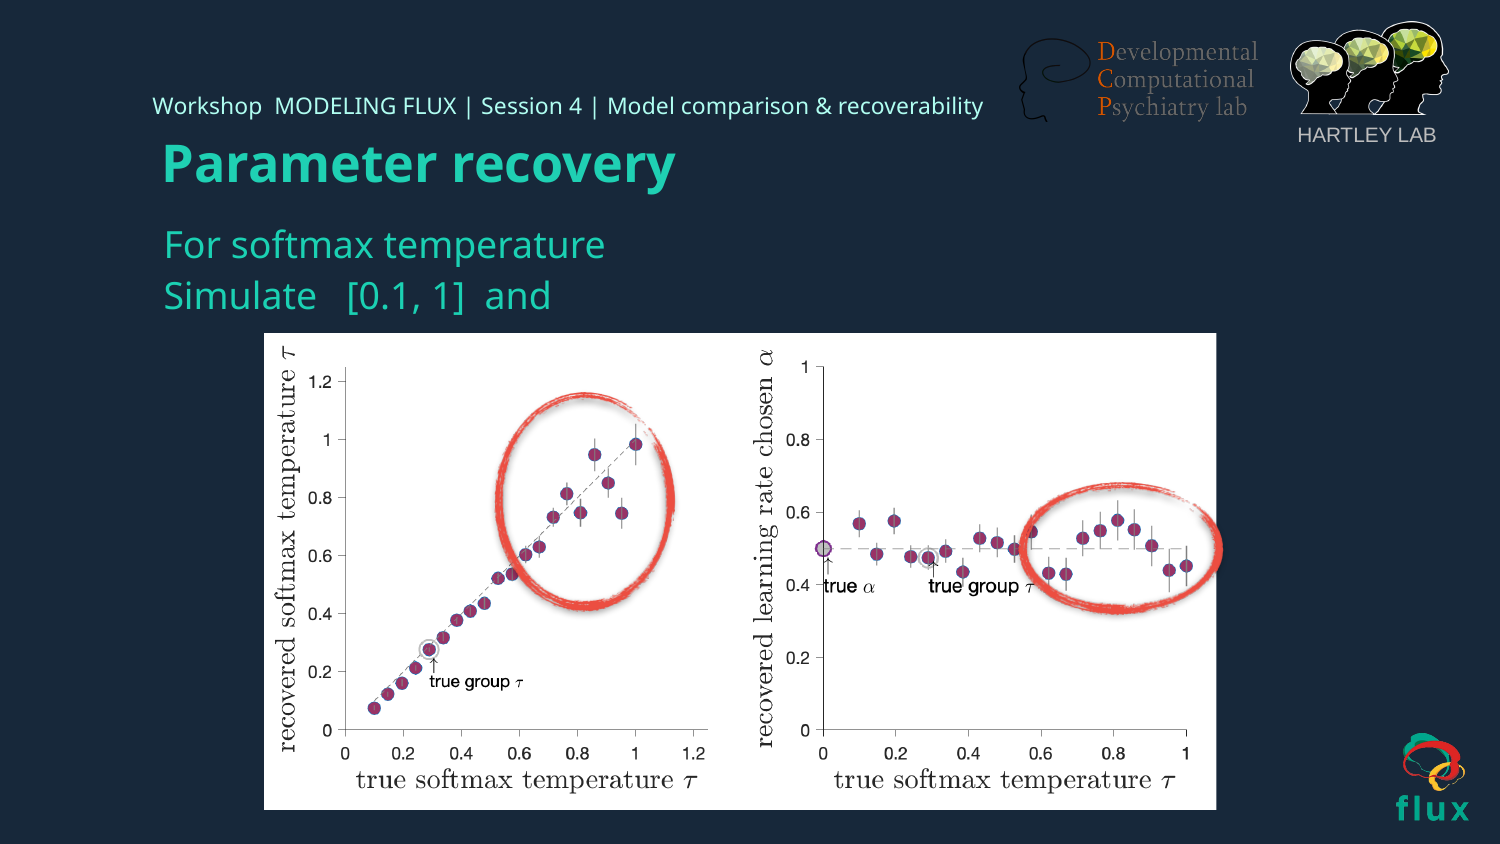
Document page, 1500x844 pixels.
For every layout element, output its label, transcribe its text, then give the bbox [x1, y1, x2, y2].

text_box Workshop MODELING FLUX | Session 4 | Model comparison & recoverability [137, 78, 1118, 134]
picture [263, 333, 1227, 810]
text_box For softmax temperature Simulate [0.1, 1] and [148, 199, 1399, 333]
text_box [1251, 20, 1483, 155]
title Parameter recovery [145, 130, 1245, 273]
picture [1390, 728, 1471, 823]
picture [1014, 38, 1251, 124]
